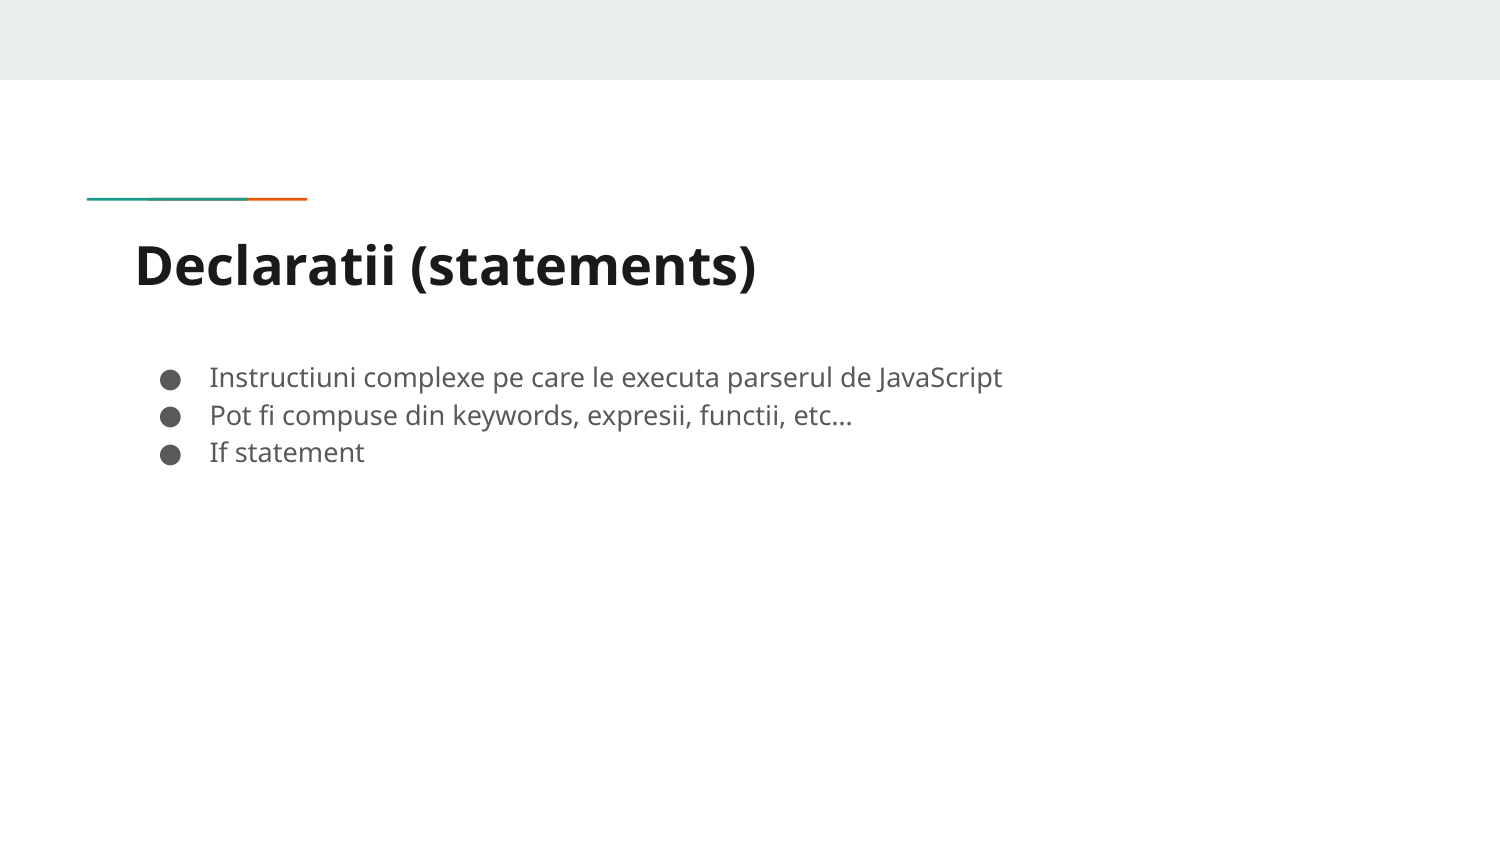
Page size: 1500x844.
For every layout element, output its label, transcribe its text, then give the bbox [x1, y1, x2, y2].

list Instructiuni complexe pe care le executa parserul de JavaScript Pot fi compuse din keywords, expresii, functii, etc… If statement [119, 341, 1381, 712]
title Declaratii (statements) [119, 216, 1381, 305]
